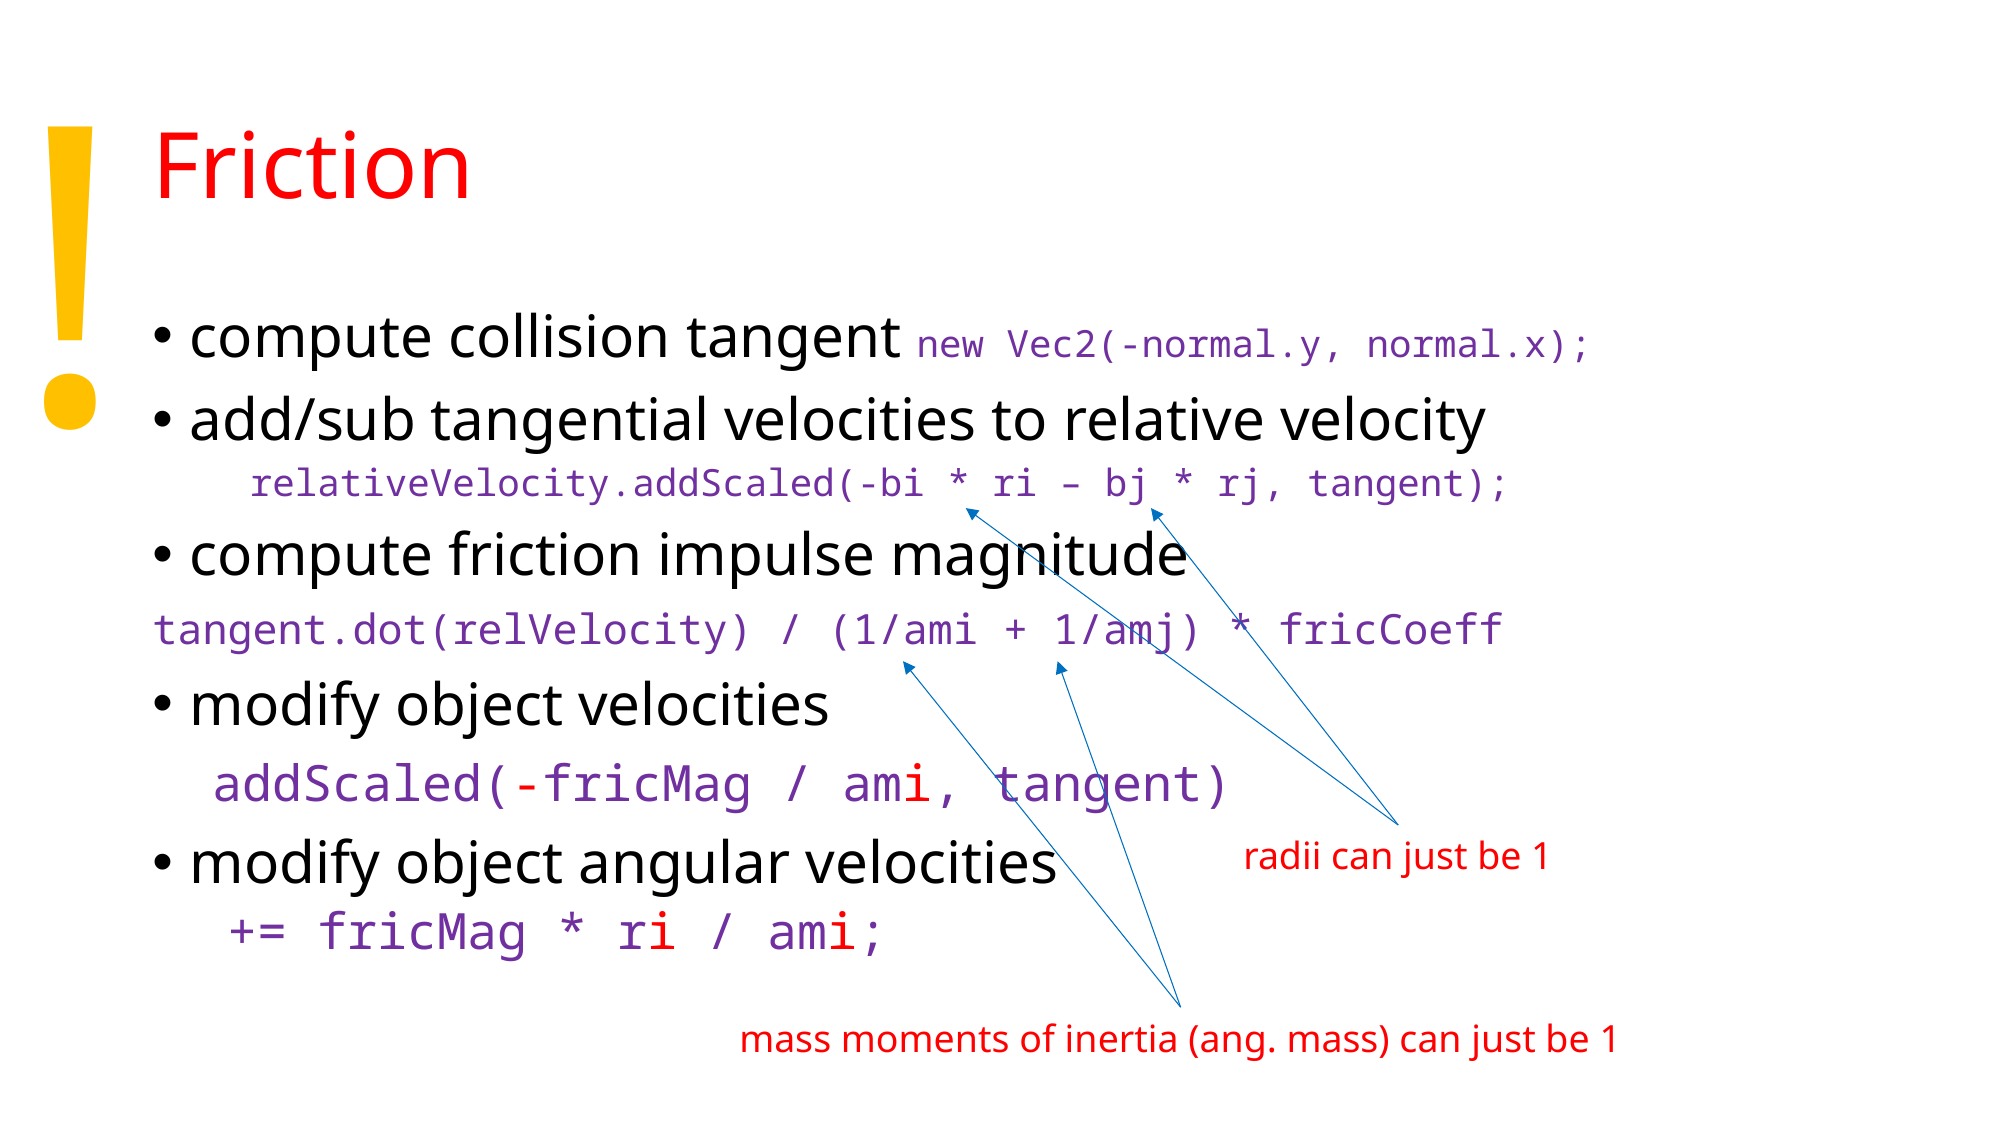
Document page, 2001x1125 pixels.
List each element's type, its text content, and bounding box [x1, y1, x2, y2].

title Friction [137, 59, 1863, 278]
text_box mass moments of inertia (ang. mass) can just be 1 [724, 1007, 1637, 1067]
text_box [1057, 661, 1181, 1008]
text_box ! [0, 0, 86, 515]
list compute collision tangent new Vec2(-normal.y, normal.x); add/sub tangential velocities to relative velocity relativeVelocity.addScaled(-bi * ri – bj * rj, tangent); compute friction impulse magnitude tangent.dot(relVelocity) / (1/ami + 1/amj) * fricCoeff modify object velocities addScaled(-fricMag / ami, tangent) modify object angular velocities += fricMag * ri / ami; [137, 299, 1863, 1014]
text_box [903, 661, 1057, 1008]
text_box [965, 508, 1399, 825]
text_box radii can just be 1 [1228, 824, 1568, 885]
